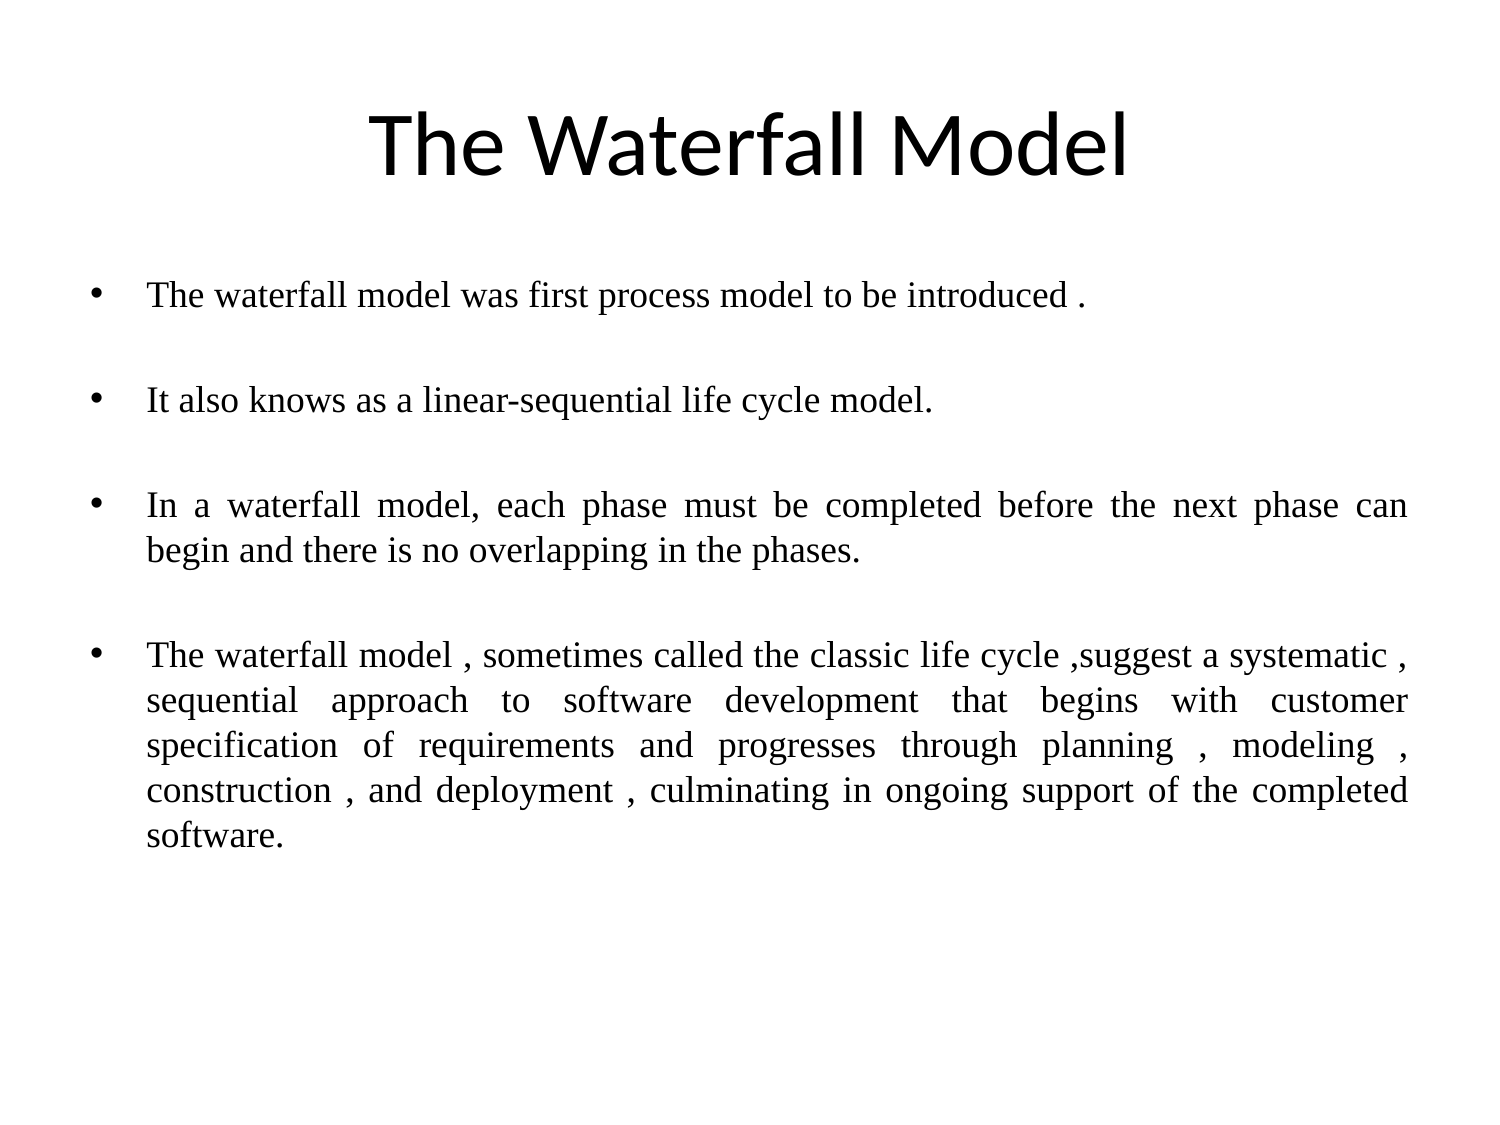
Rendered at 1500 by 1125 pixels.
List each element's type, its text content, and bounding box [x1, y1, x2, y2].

title The Waterfall Model [75, 45, 1425, 233]
list The waterfall model was first process model to be introduced . It also knows as a linear-sequential life cycle model. In a waterfall model, each phase must be completed before the next phase can begin and there is no overlapping in the phases. The waterfall model , sometimes called the classic life cycle ,suggest a systematic , sequential approach to software development that begins with customer specification of requirements and progresses through planning , modeling , construction , and deployment , culminating in ongoing support of the completed software. [75, 262, 1425, 1005]
